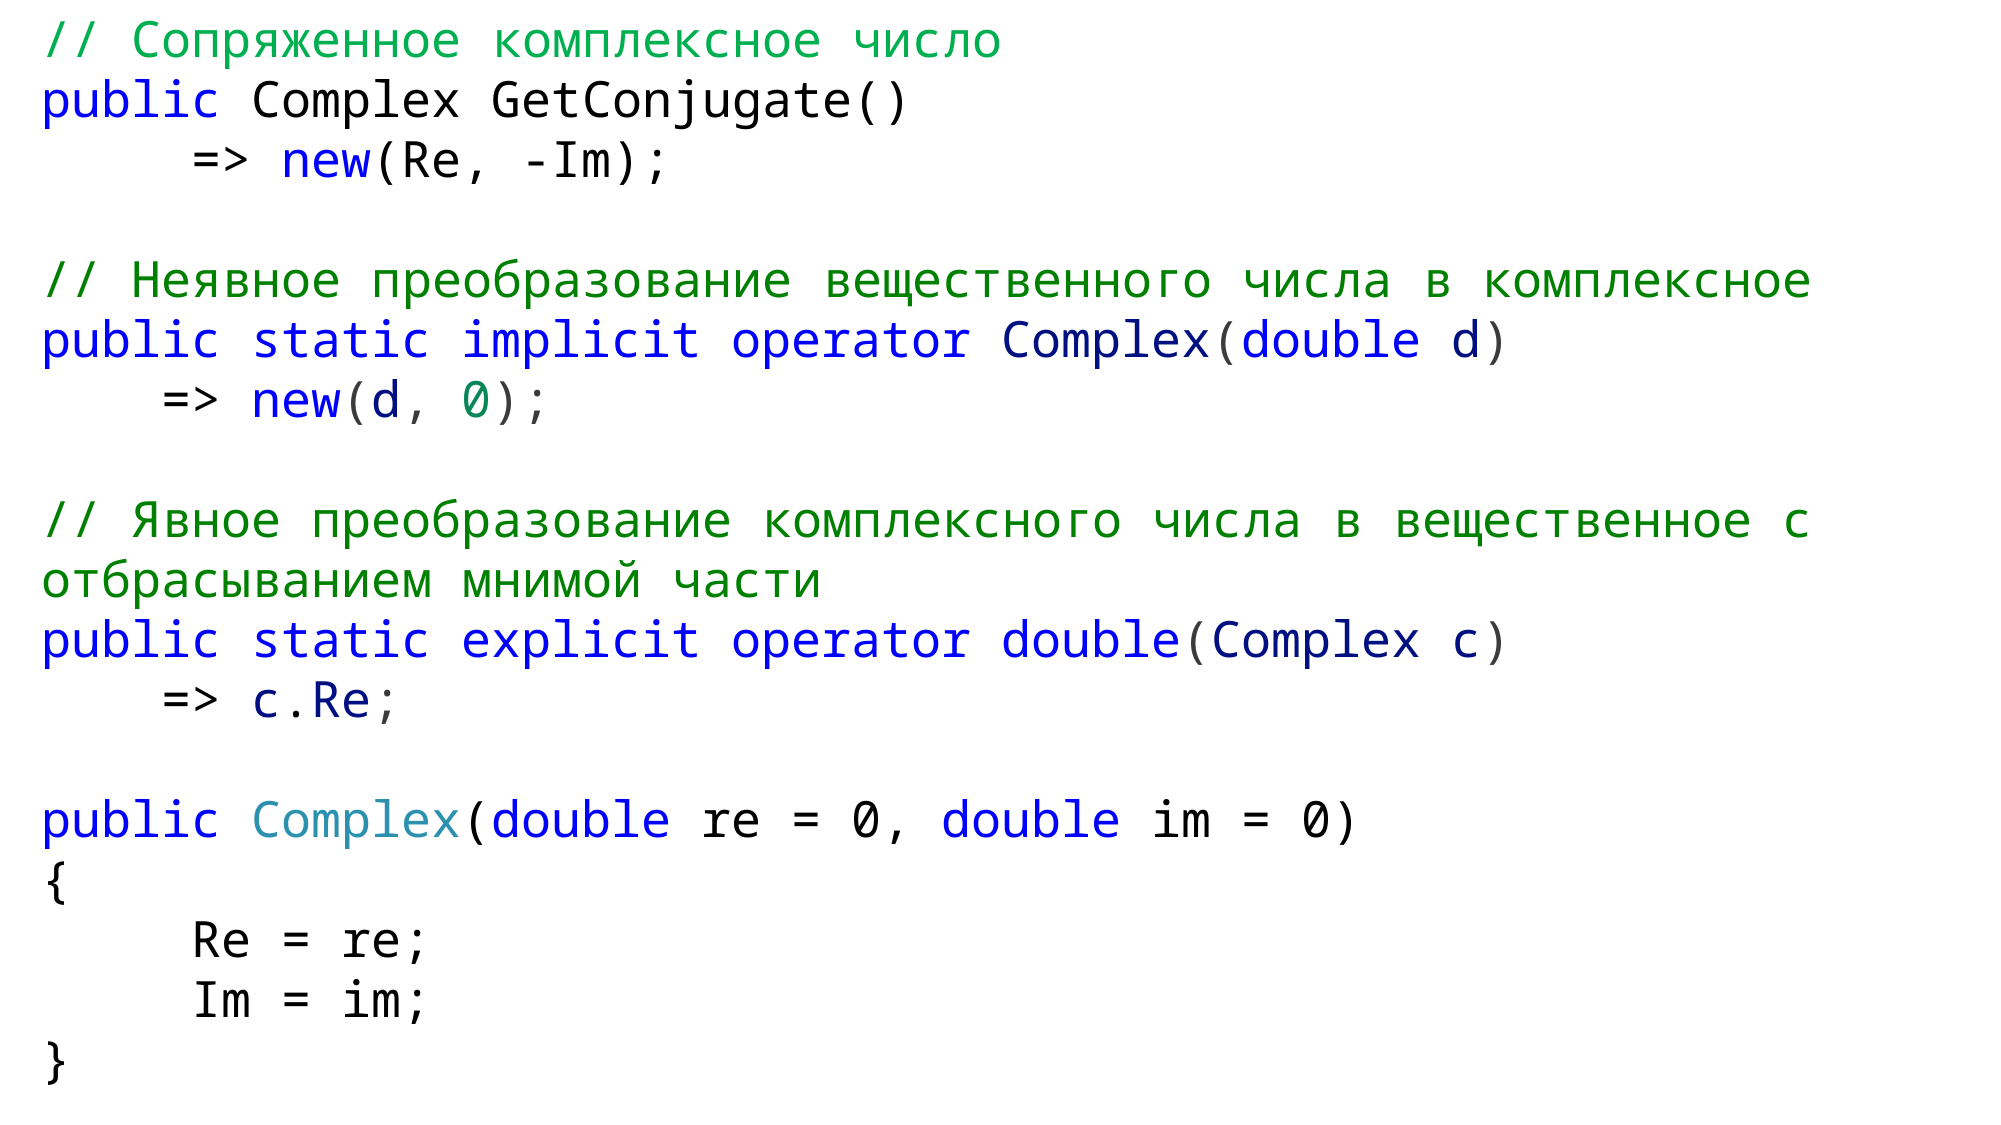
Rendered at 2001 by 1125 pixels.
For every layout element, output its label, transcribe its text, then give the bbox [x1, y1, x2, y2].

text_box // Сопряженное комплексное число public Complex GetConjugate() => new(Re, -Im); // Неявное преобразование вещественного числа в комплексное public static implicit operator Complex(double d) => new(d, 0); // Явное преобразование комплексного числа в вещественное с отбрасыванием мнимой части public static explicit operator double(Complex c) => c.Re; public Complex(double re = 0, double im = 0) { Re = re; Im = im; } [27, 0, 2000, 1095]
